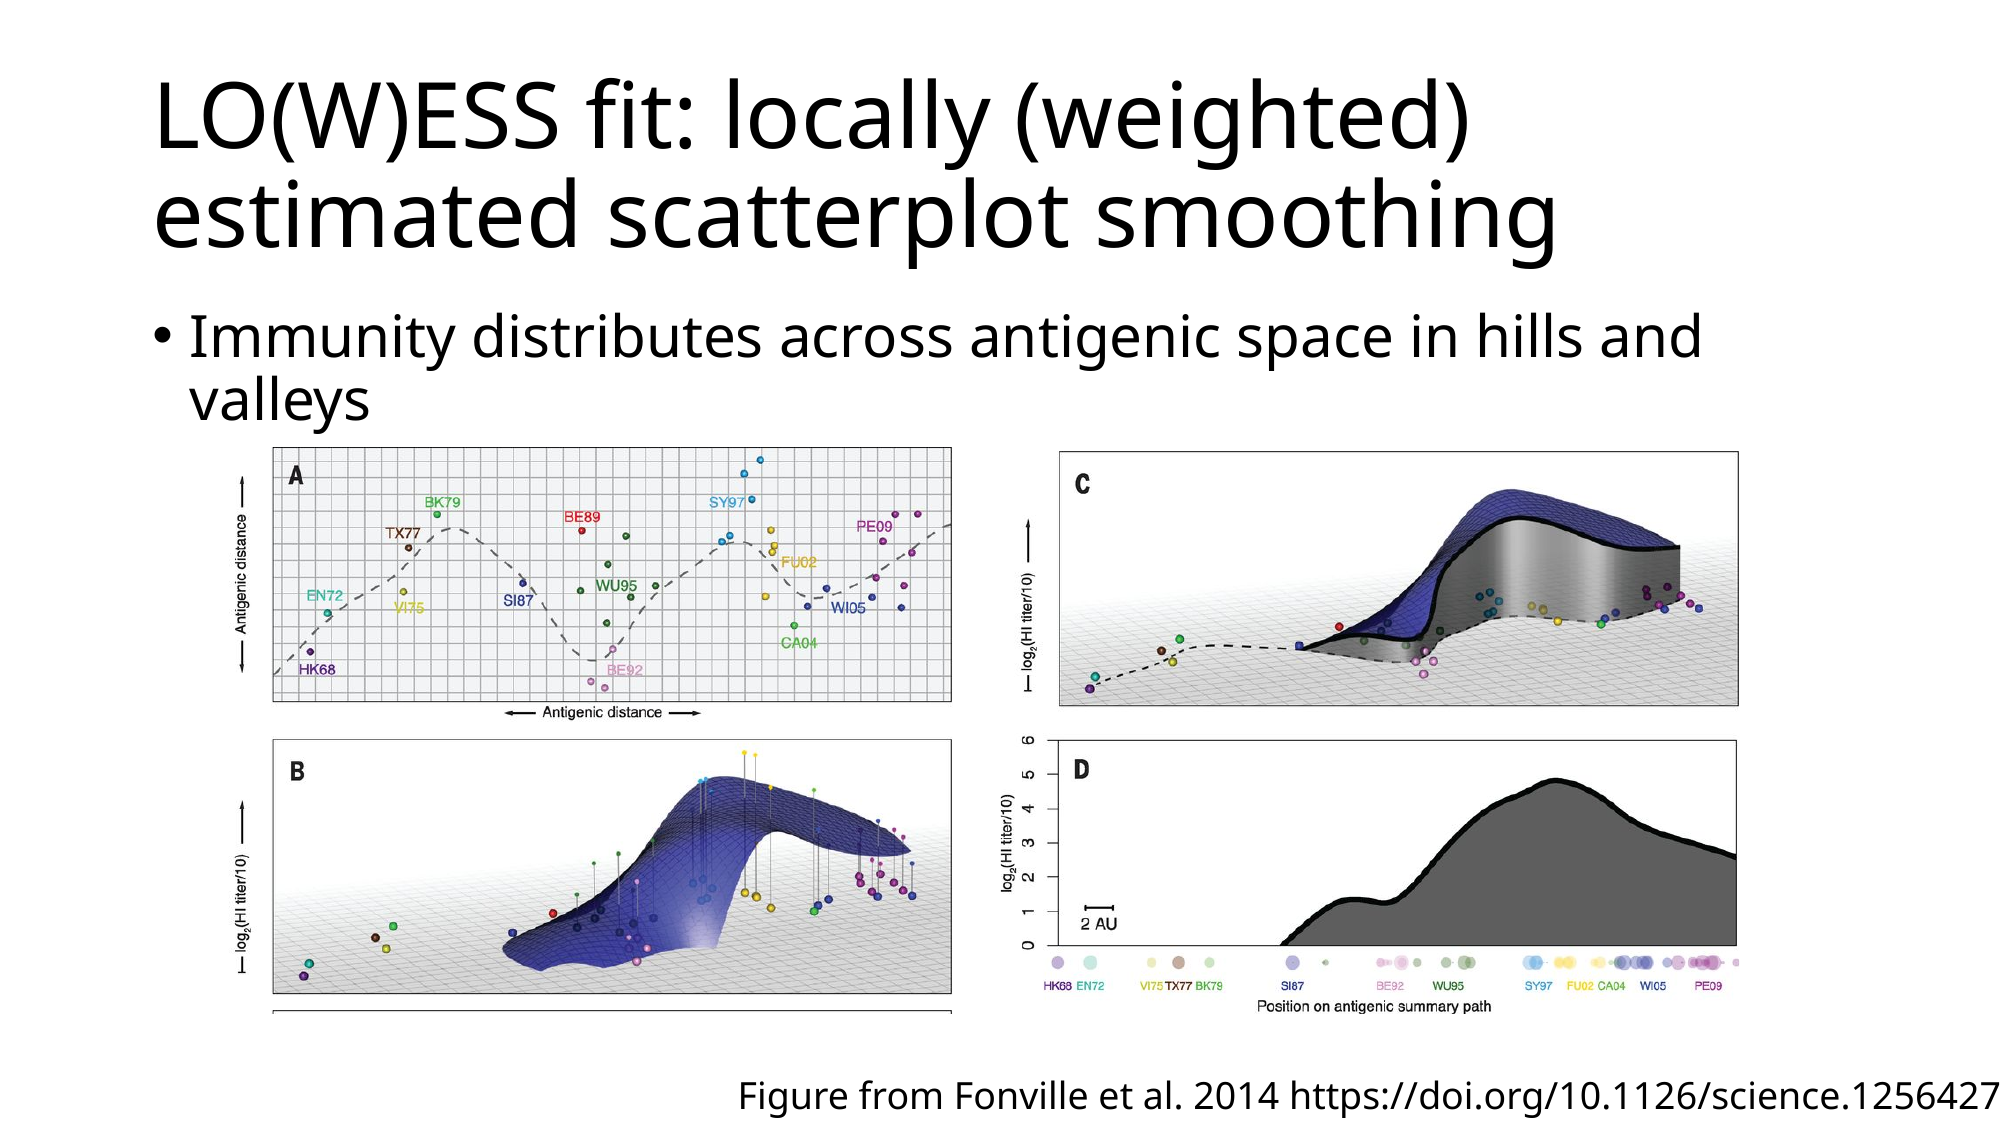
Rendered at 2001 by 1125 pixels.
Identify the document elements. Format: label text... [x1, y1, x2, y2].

list Immunity distributes across antigenic space in hills and valleys [137, 299, 1863, 1014]
picture [213, 446, 954, 1014]
text_box Figure from Fonville et al. 2014 https://doi.org/10.1126/science.1256427 [722, 1064, 2000, 1125]
title LO(W)ESS fit: locally (weighted) estimated scatterplot smoothing [137, 59, 1863, 278]
picture [1000, 446, 1740, 1014]
